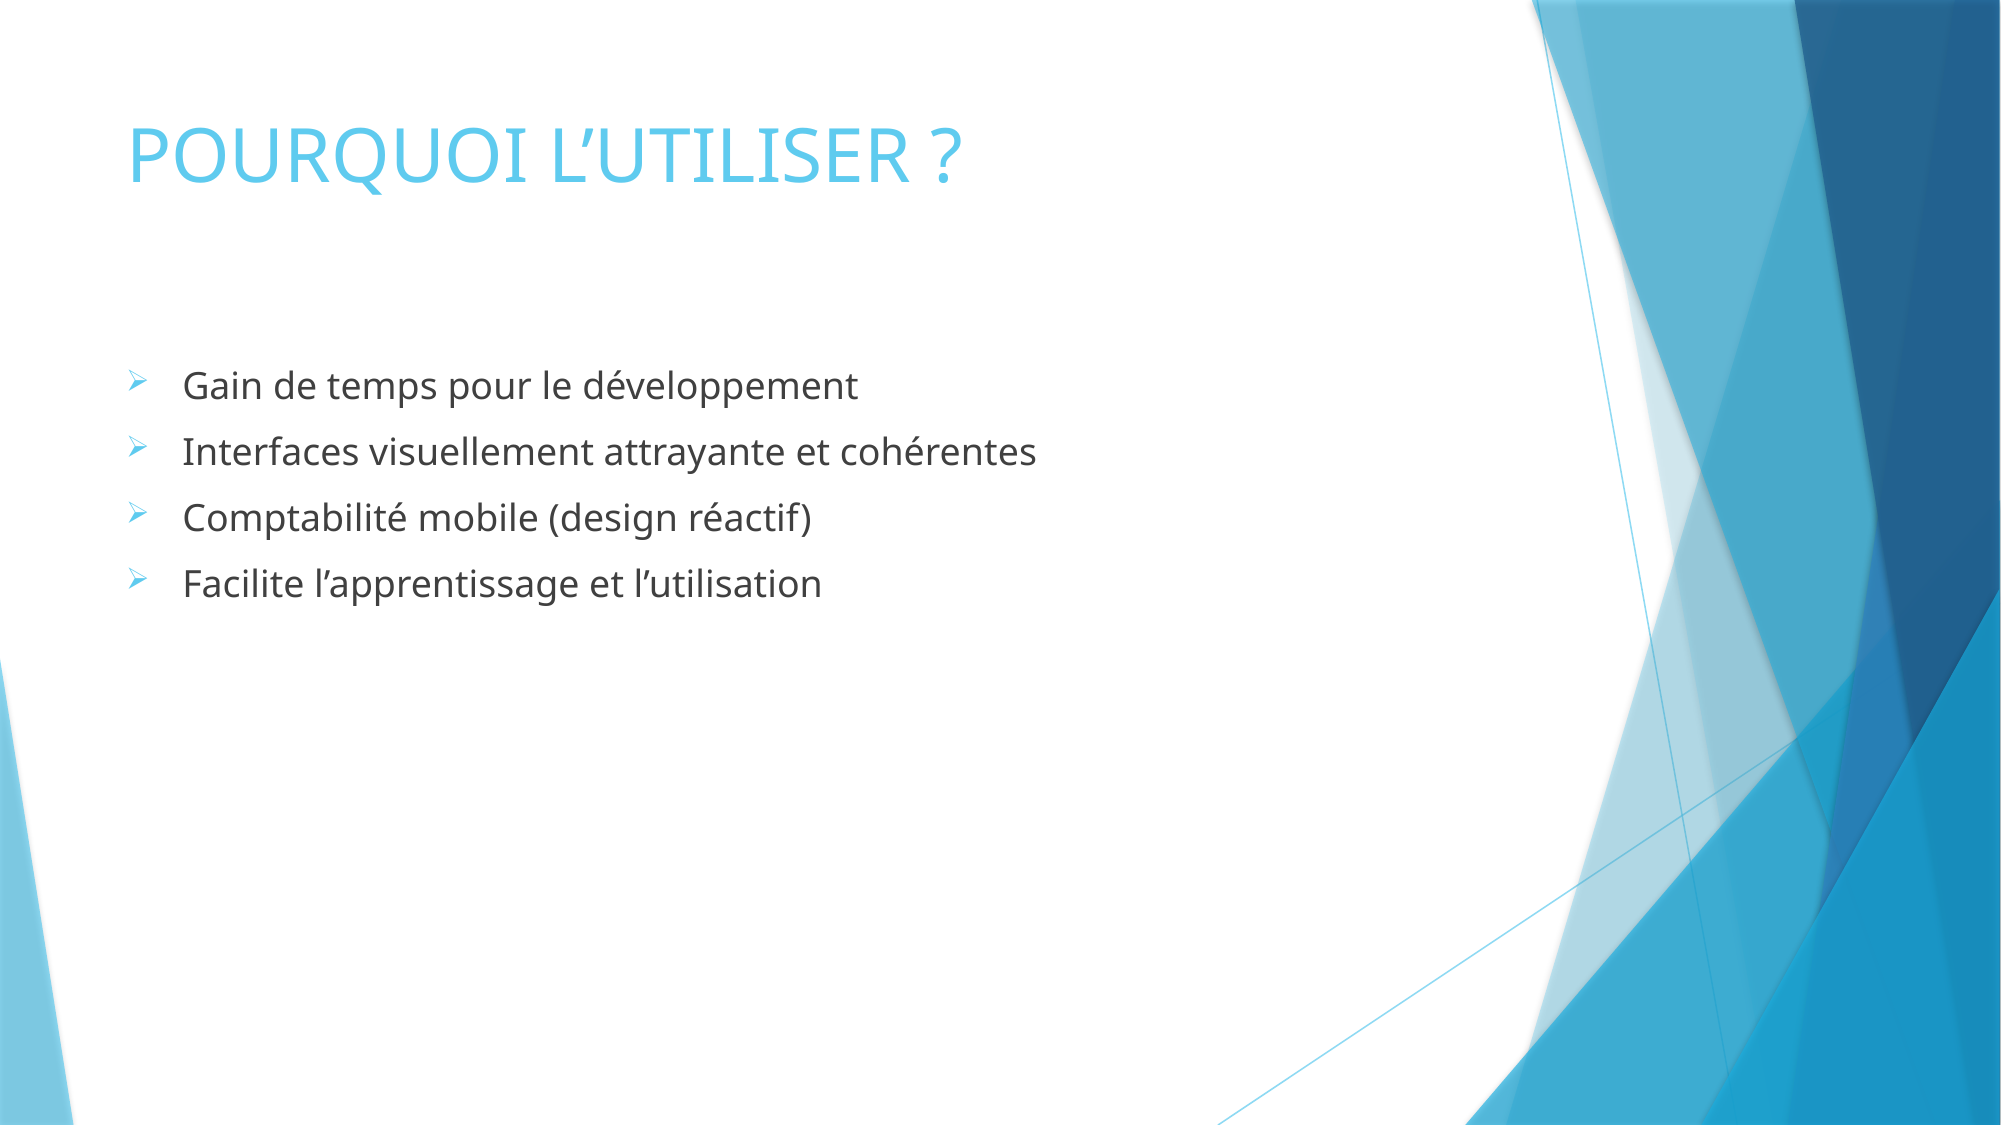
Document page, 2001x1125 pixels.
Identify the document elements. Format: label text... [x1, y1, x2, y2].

list Gain de temps pour le développement Interfaces visuellement attrayante et cohérentes Comptabilité mobile (design réactif) Facilite l’apprentissage et l’utilisation [111, 354, 1522, 992]
title POURQUOI L’UTILISER ? [111, 99, 1522, 317]
